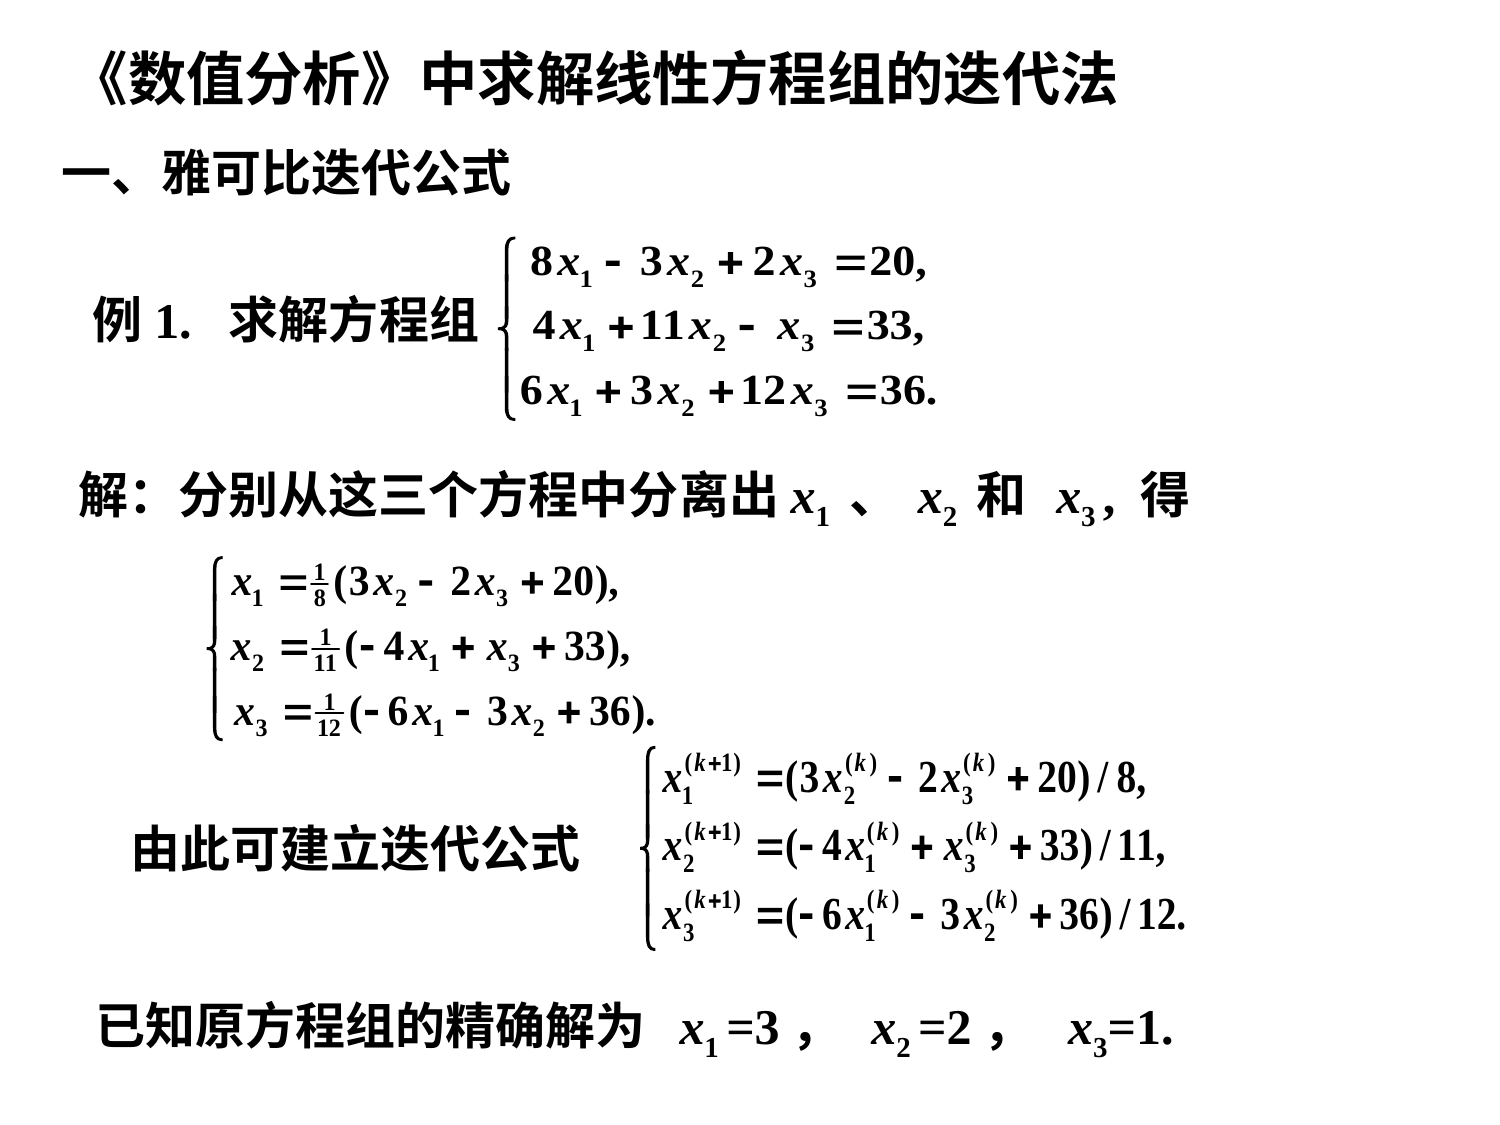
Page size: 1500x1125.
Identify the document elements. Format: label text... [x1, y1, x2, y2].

text_box 已知原方程组的精确解为 x1 =3， x2 =2， x3=1. [80, 987, 1189, 1071]
text_box 《数值分析》中求解线性方程组的迭代法 [55, 35, 1134, 120]
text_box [87, 230, 963, 427]
text_box 由此可建立迭代公式 [115, 810, 596, 886]
text_box 一、雅可比迭代公式 [46, 133, 526, 209]
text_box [632, 738, 1234, 959]
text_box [199, 550, 664, 747]
text_box 解：分别从这三个方程中分离出x1 、 x2 和 x3 , 得 [63, 456, 1205, 540]
